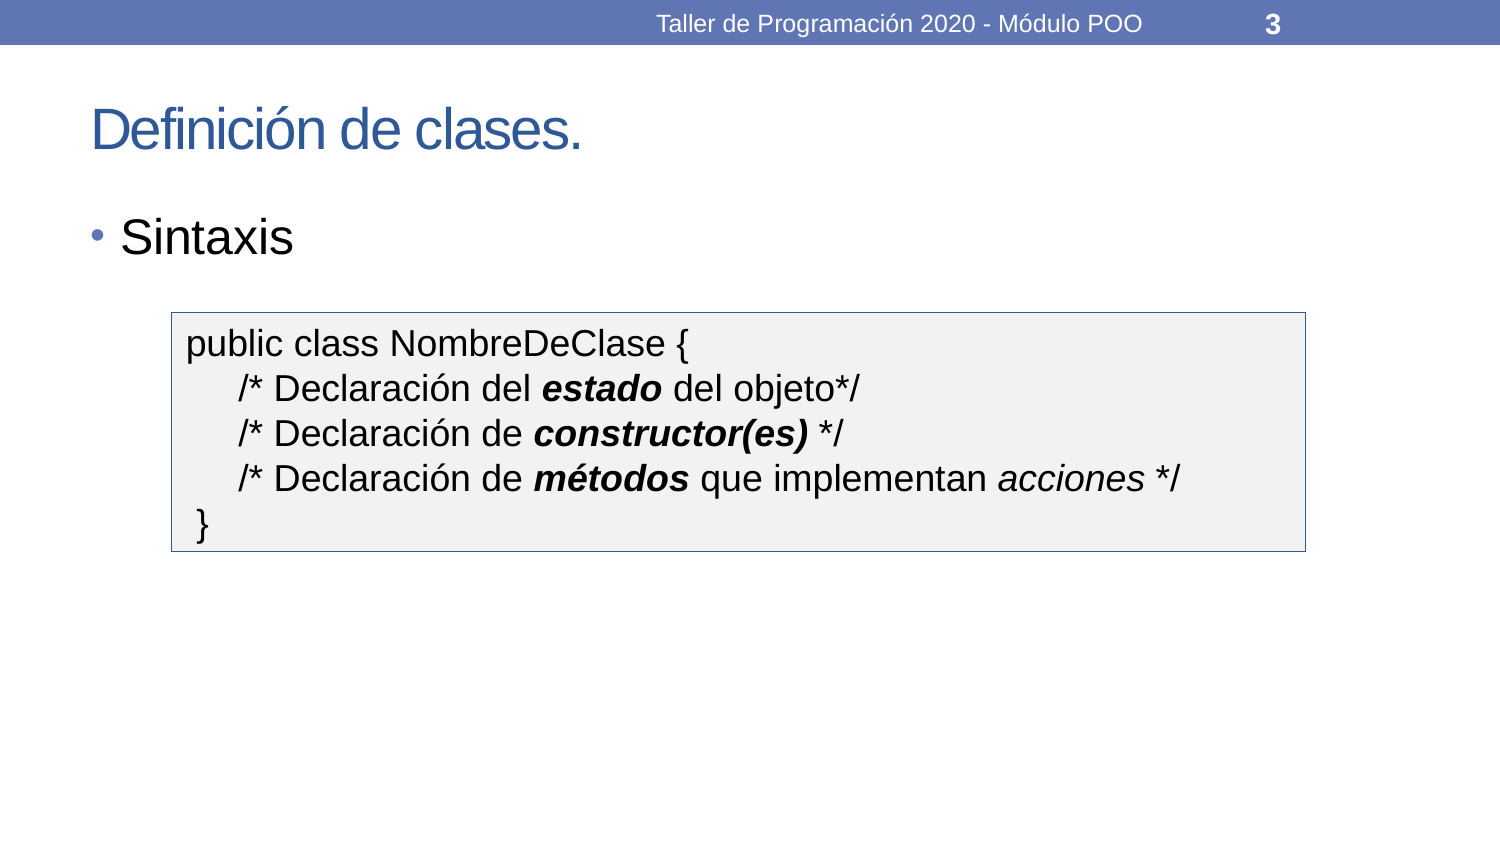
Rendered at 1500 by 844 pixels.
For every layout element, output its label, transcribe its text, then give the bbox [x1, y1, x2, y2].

title Definición de clases. [75, 65, 1425, 188]
slide_number 3 [1250, 2, 1425, 43]
list Sintaxis [75, 196, 1425, 797]
footer Taller de Programación 2020 - Módulo POO [562, 2, 1238, 43]
text_box public class NombreDeClase { /* Declaración del estado del objeto*/ /* Declaración de constructor(es) */ /* Declaración de métodos que implementan acciones */ } [171, 312, 1306, 552]
